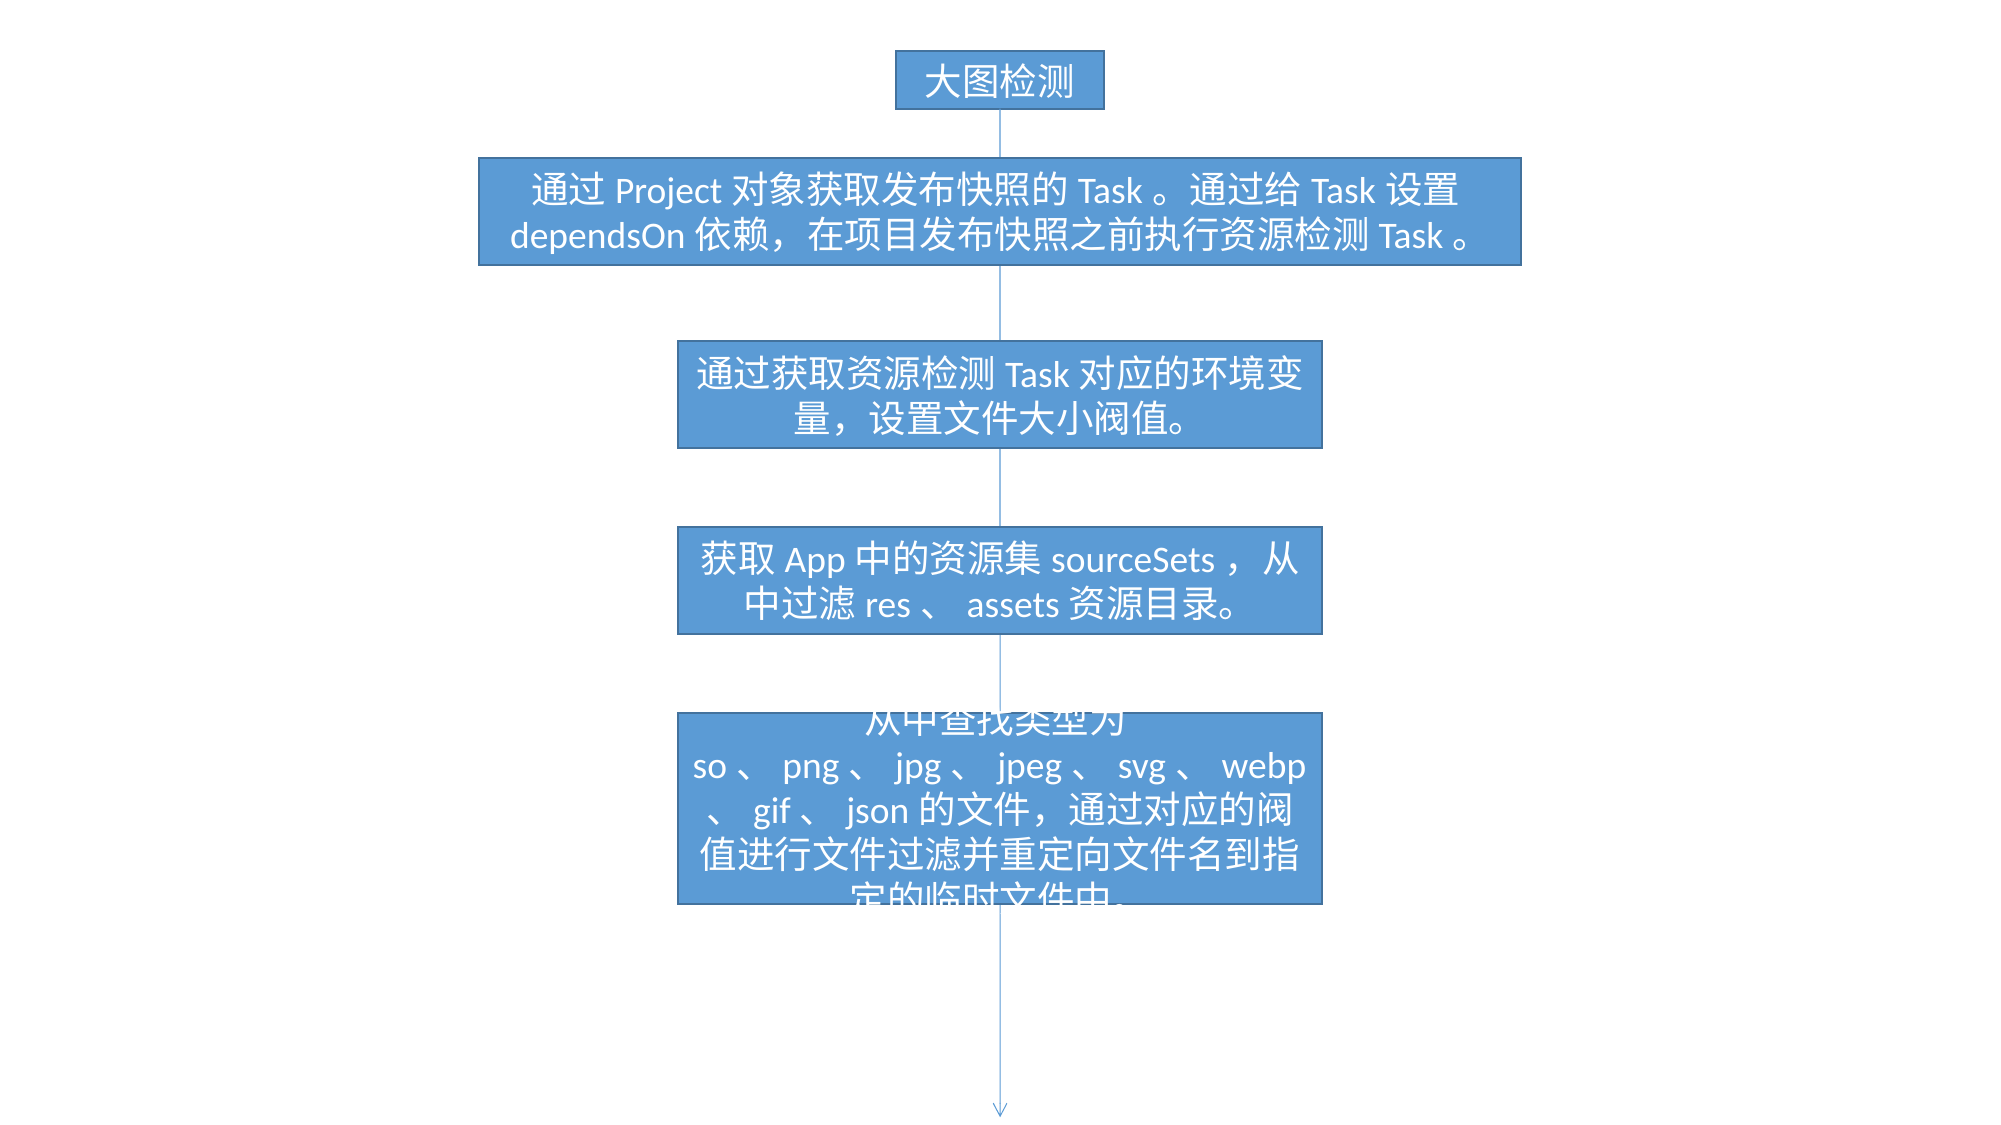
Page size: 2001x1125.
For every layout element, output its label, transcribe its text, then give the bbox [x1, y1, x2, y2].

text_box 通过获取资源检测Task对应的环境变量，设置文件大小阀值。 [677, 340, 1000, 449]
text_box 大图检测 [895, 50, 1105, 110]
text_box 获取App中的资源集sourceSets，从中过滤res、assets资源目录。 [677, 526, 1000, 635]
text_box 从中查找类型为so、png、jpg、jpeg、svg、webp、gif、json的文件，通过对应的阀值进行文件过滤并重定向文件名到指定的临时文件中。 [677, 712, 1000, 905]
text_box 通过Project对象获取发布快照的Task。通过给Task设置dependsOn依赖，在项目发布快照之前执行资源检测Task。 [478, 157, 1000, 266]
text_box 从中查找类型为so、png、jpg、jpeg、svg、webp、gif、json的文件，通过对应的阀值进行文件过滤并重定向文件名到指定的临时文件中。 [1001, 712, 1323, 905]
text_box 获取App中的资源集sourceSets，从中过滤res、assets资源目录。 [1001, 526, 1323, 635]
text_box 通过Project对象获取发布快照的Task。通过给Task设置dependsOn依赖，在项目发布快照之前执行资源检测Task。 [1001, 157, 1522, 266]
text_box 通过获取资源检测Task对应的环境变量，设置文件大小阀值。 [1001, 340, 1323, 449]
